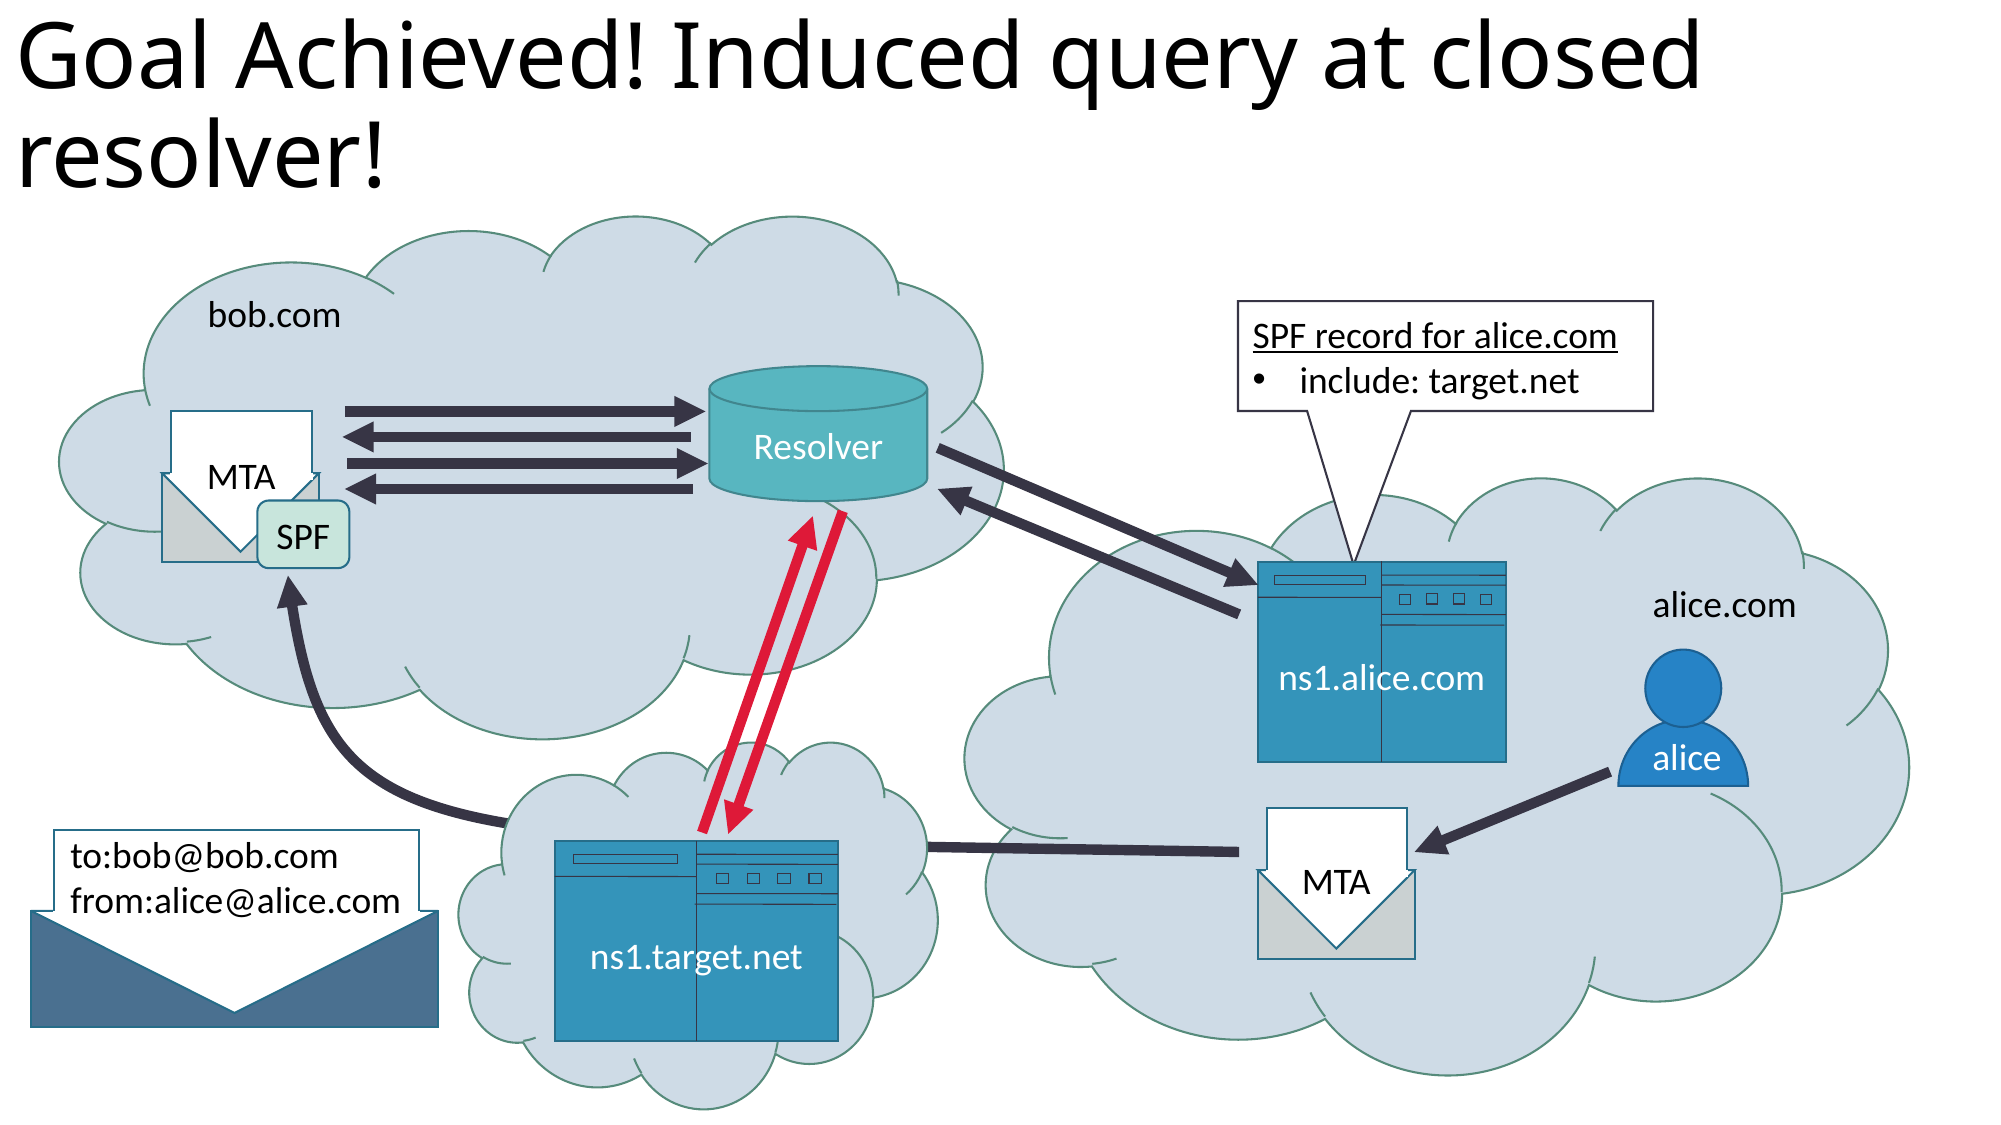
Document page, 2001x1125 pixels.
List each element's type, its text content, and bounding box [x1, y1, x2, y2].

text_box [283, 575, 702, 823]
text_box SPF record for alice.com include: target.net [1236, 300, 1655, 561]
title Goal Achieved! Induced query at closed resolver! [0, 0, 2000, 218]
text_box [1609, 649, 1765, 852]
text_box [937, 447, 1258, 585]
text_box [702, 516, 728, 833]
text_box SPF [257, 499, 351, 570]
text_box [57, 218, 1002, 709]
text_box [843, 736, 1240, 854]
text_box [1257, 804, 1415, 959]
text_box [937, 489, 1240, 615]
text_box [728, 511, 843, 834]
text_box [1414, 771, 1611, 852]
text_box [554, 840, 838, 1042]
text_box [162, 411, 319, 563]
text_box Resolver [708, 365, 929, 503]
text_box [963, 477, 1911, 1077]
text_box [457, 743, 939, 1111]
text_box alice.com [1637, 572, 1891, 633]
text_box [1257, 561, 1506, 763]
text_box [30, 824, 439, 1027]
text_box bob.com [192, 282, 446, 343]
